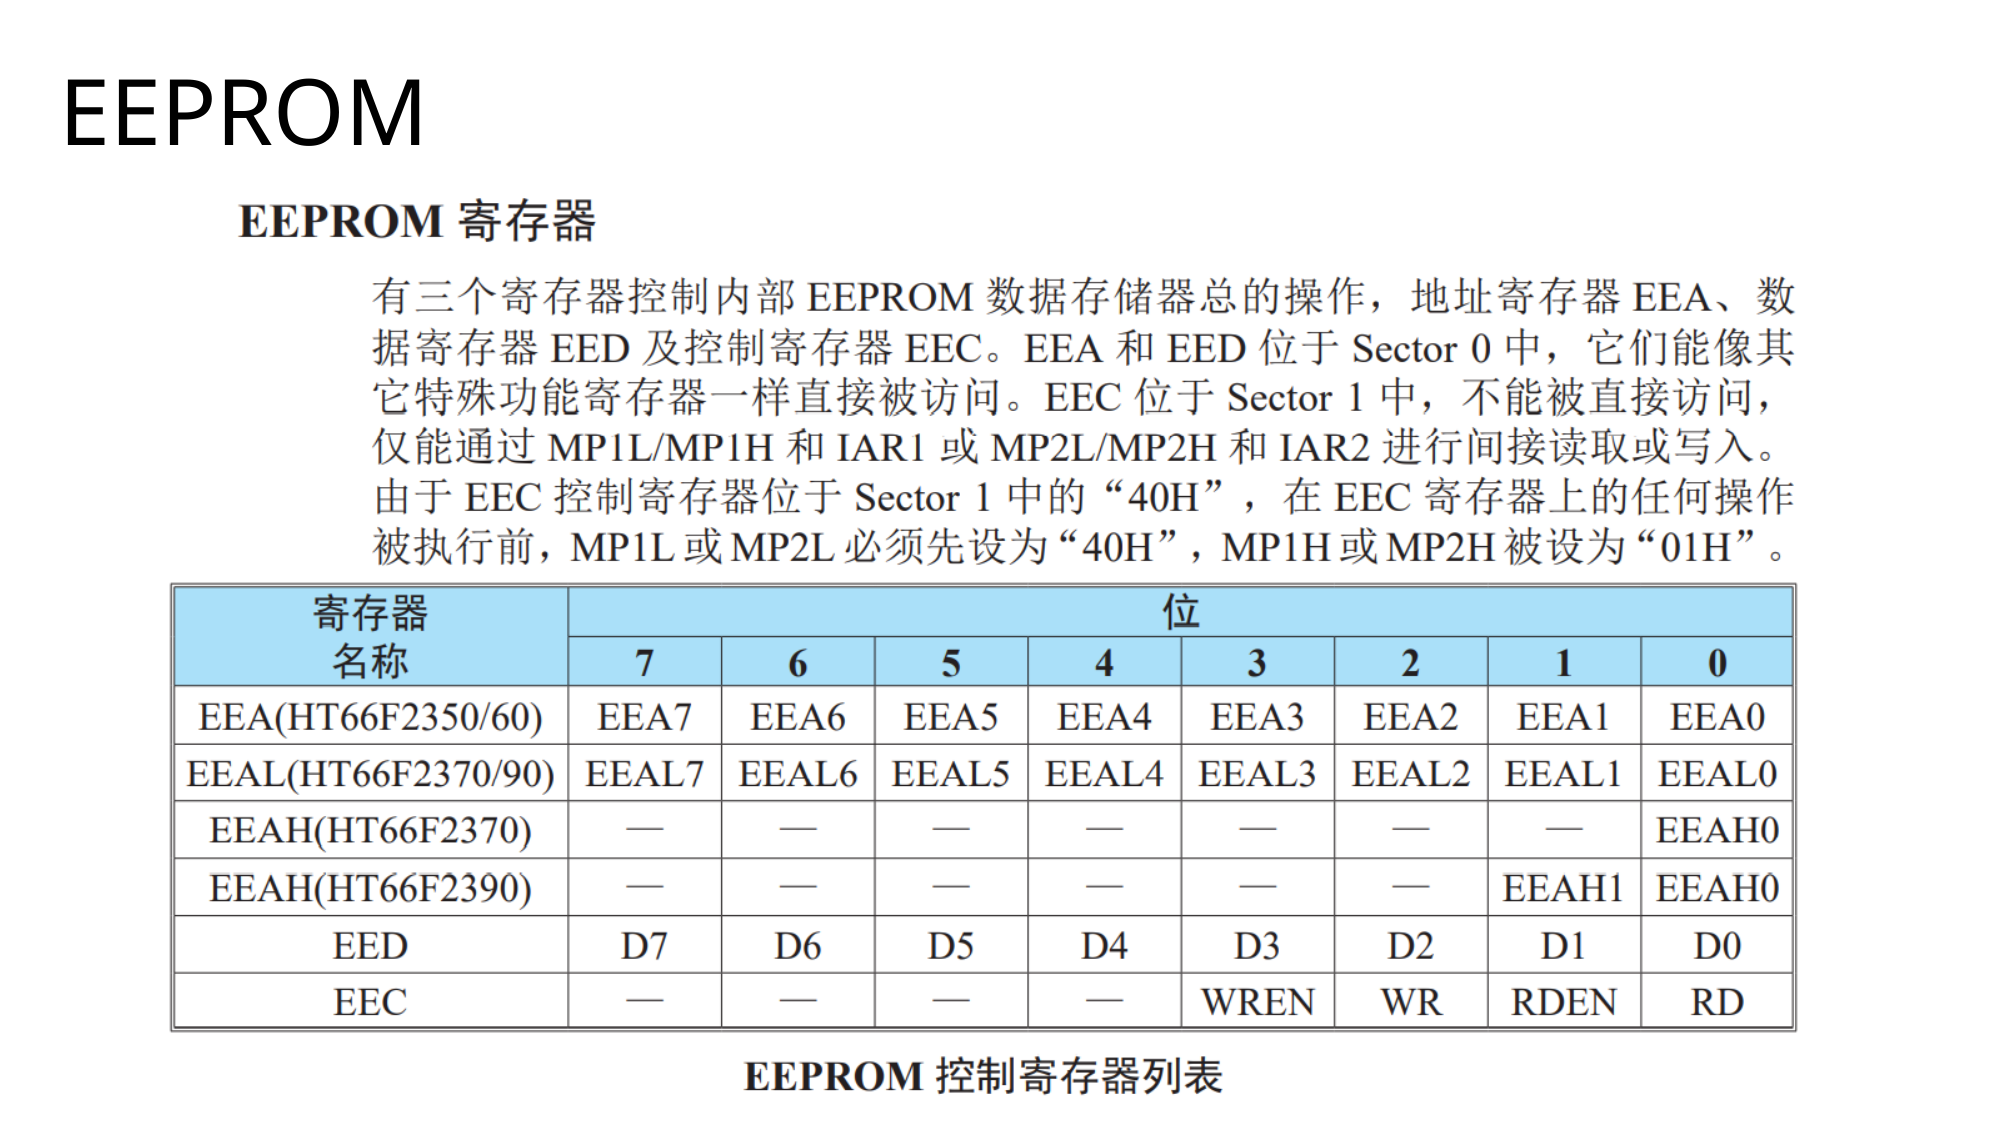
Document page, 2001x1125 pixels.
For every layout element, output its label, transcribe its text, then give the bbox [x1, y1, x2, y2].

text_box EEPROM [44, 46, 520, 172]
picture [96, 172, 1904, 1110]
